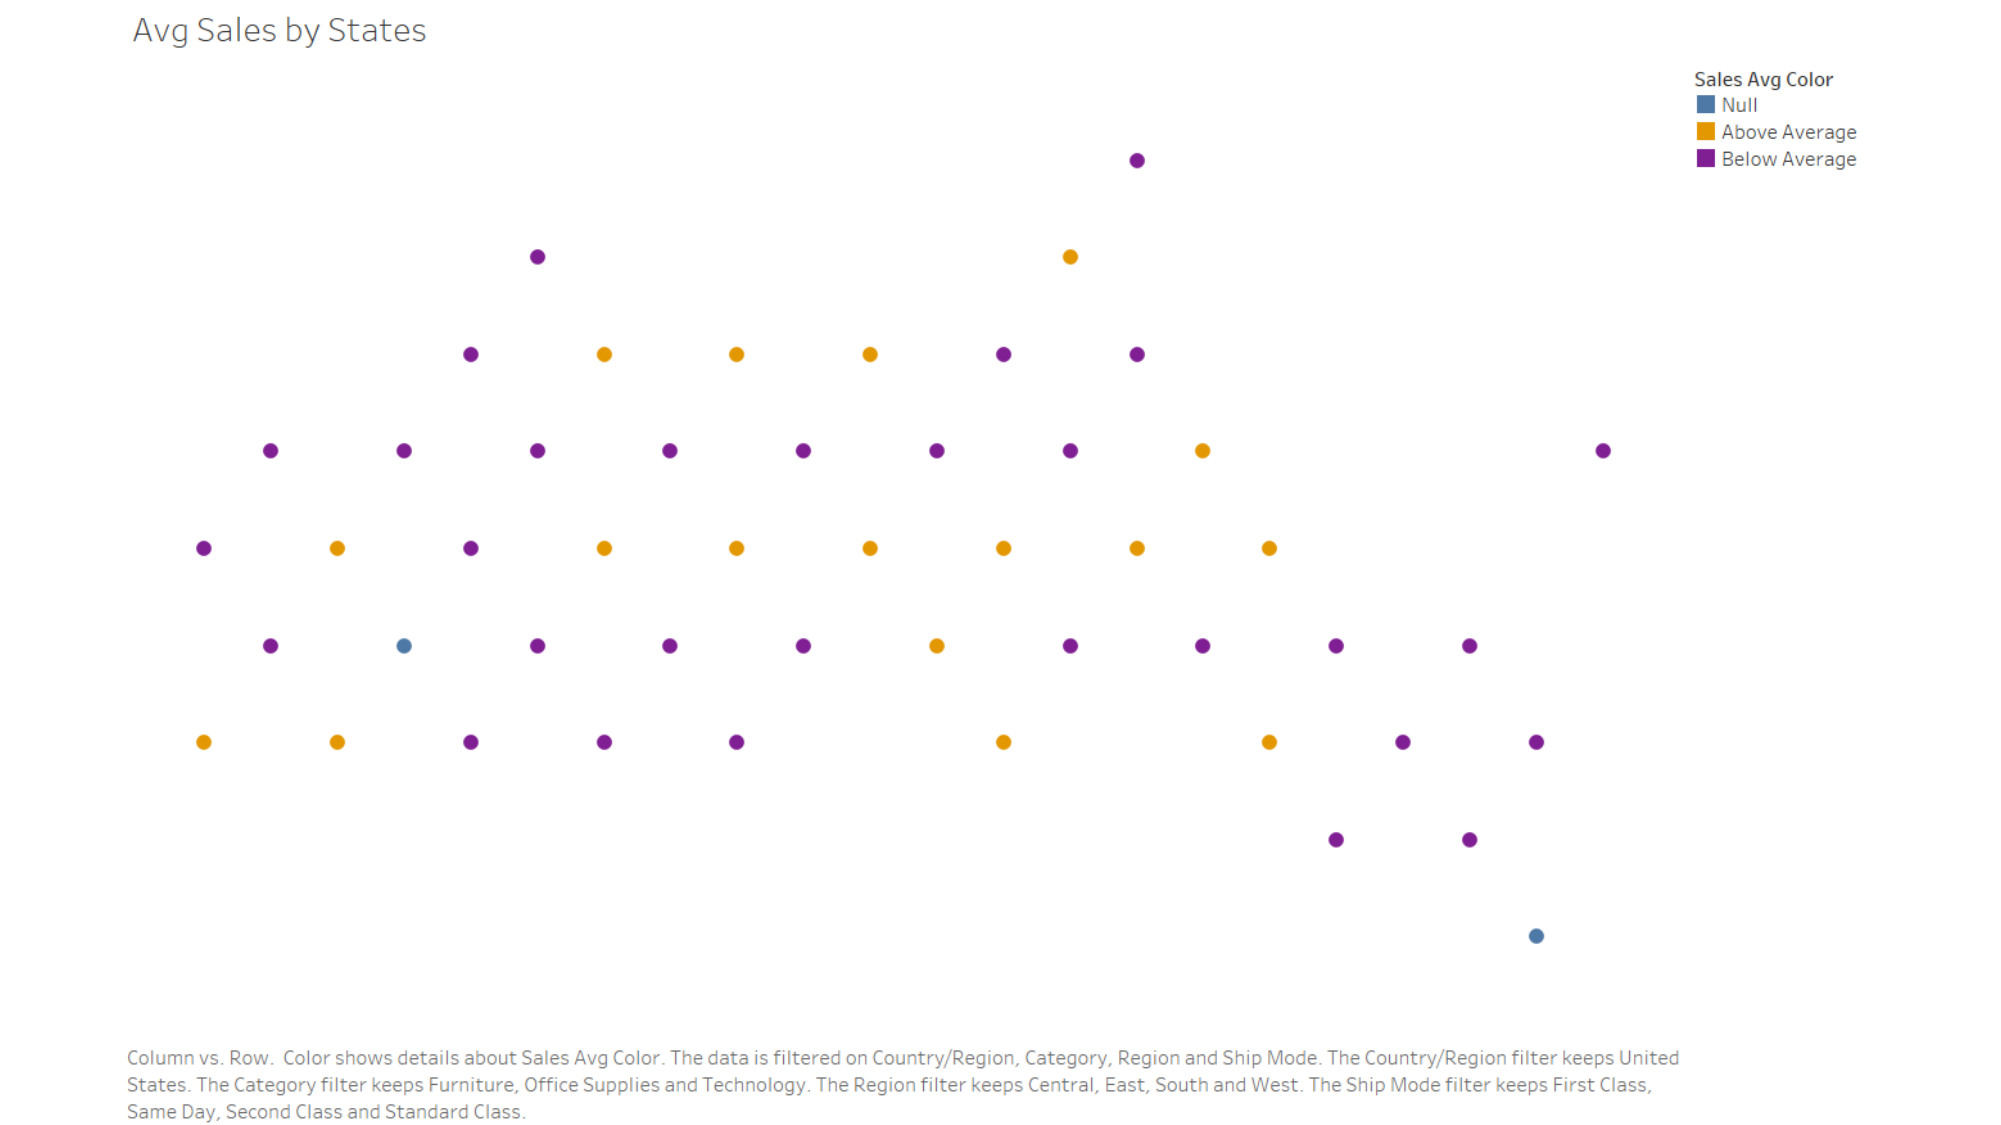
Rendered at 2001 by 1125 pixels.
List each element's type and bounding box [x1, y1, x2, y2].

picture [127, 0, 1873, 1125]
